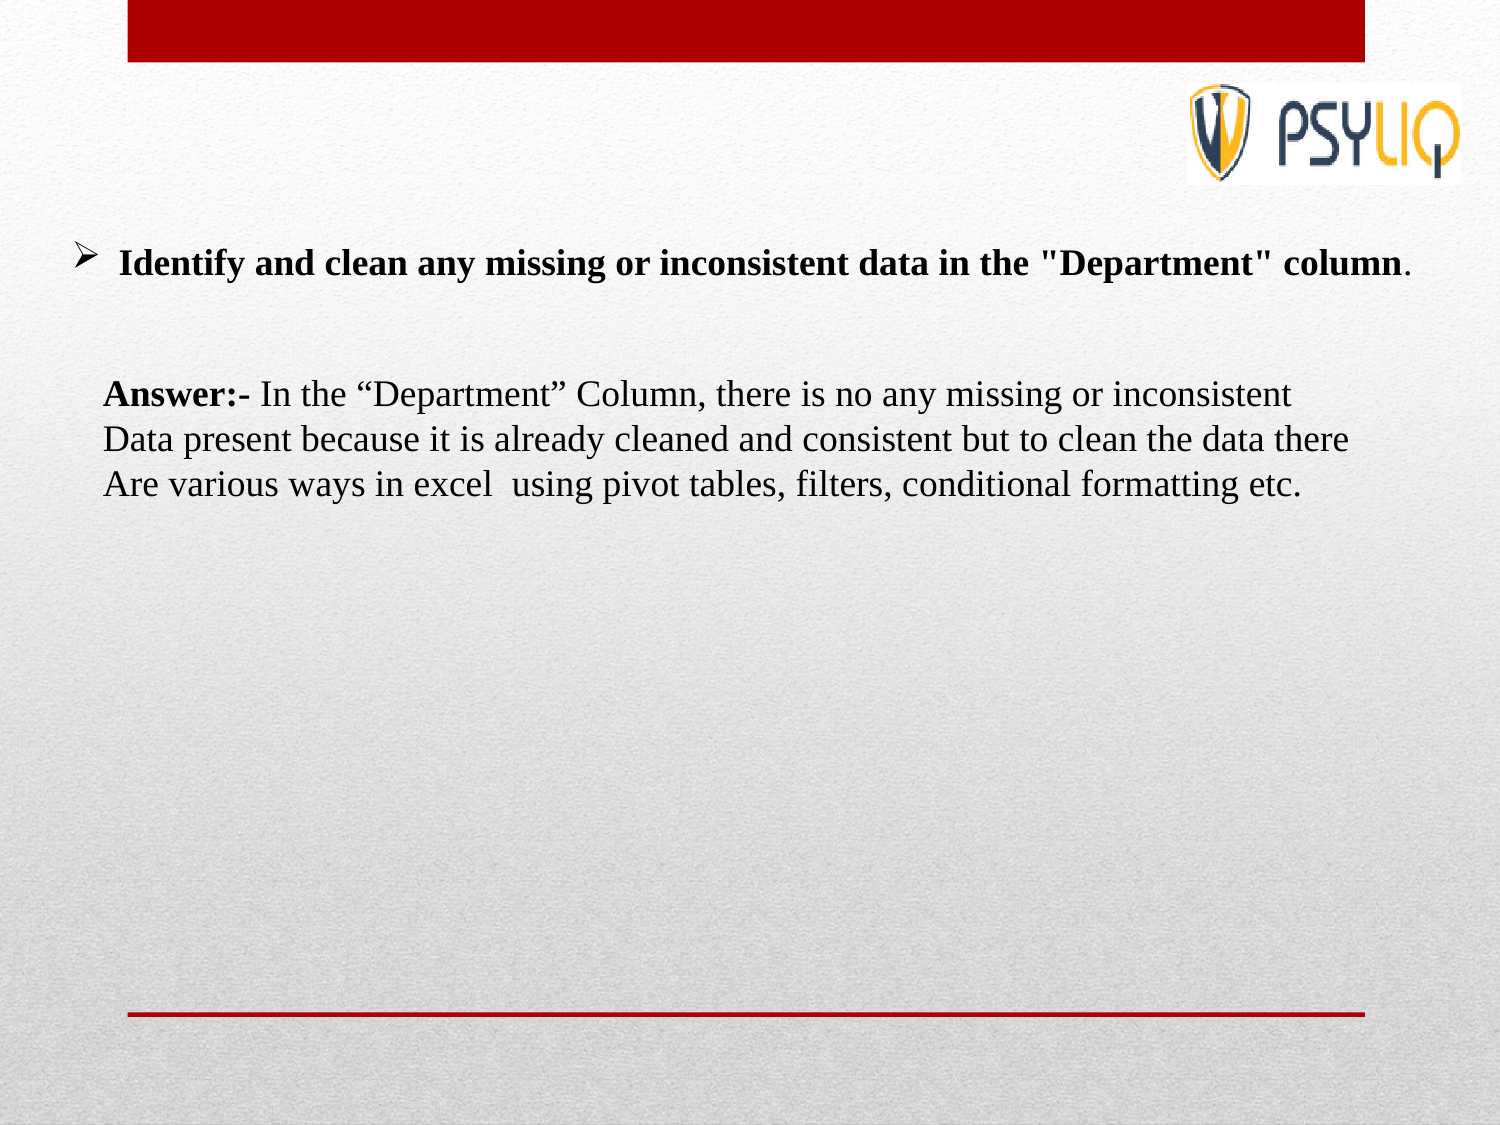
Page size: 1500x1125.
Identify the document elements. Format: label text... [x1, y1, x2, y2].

text_box Identify and clean any missing or inconsistent data in the "Department" column. [56, 230, 1428, 290]
text_box Answer:- In the “Department” Column, there is no any missing or inconsistent Data present because it is already cleaned and consistent but to clean the data there Are various ways in excel using pivot tables, filters, conditional formatting etc. [88, 361, 1367, 512]
picture [1186, 83, 1462, 186]
